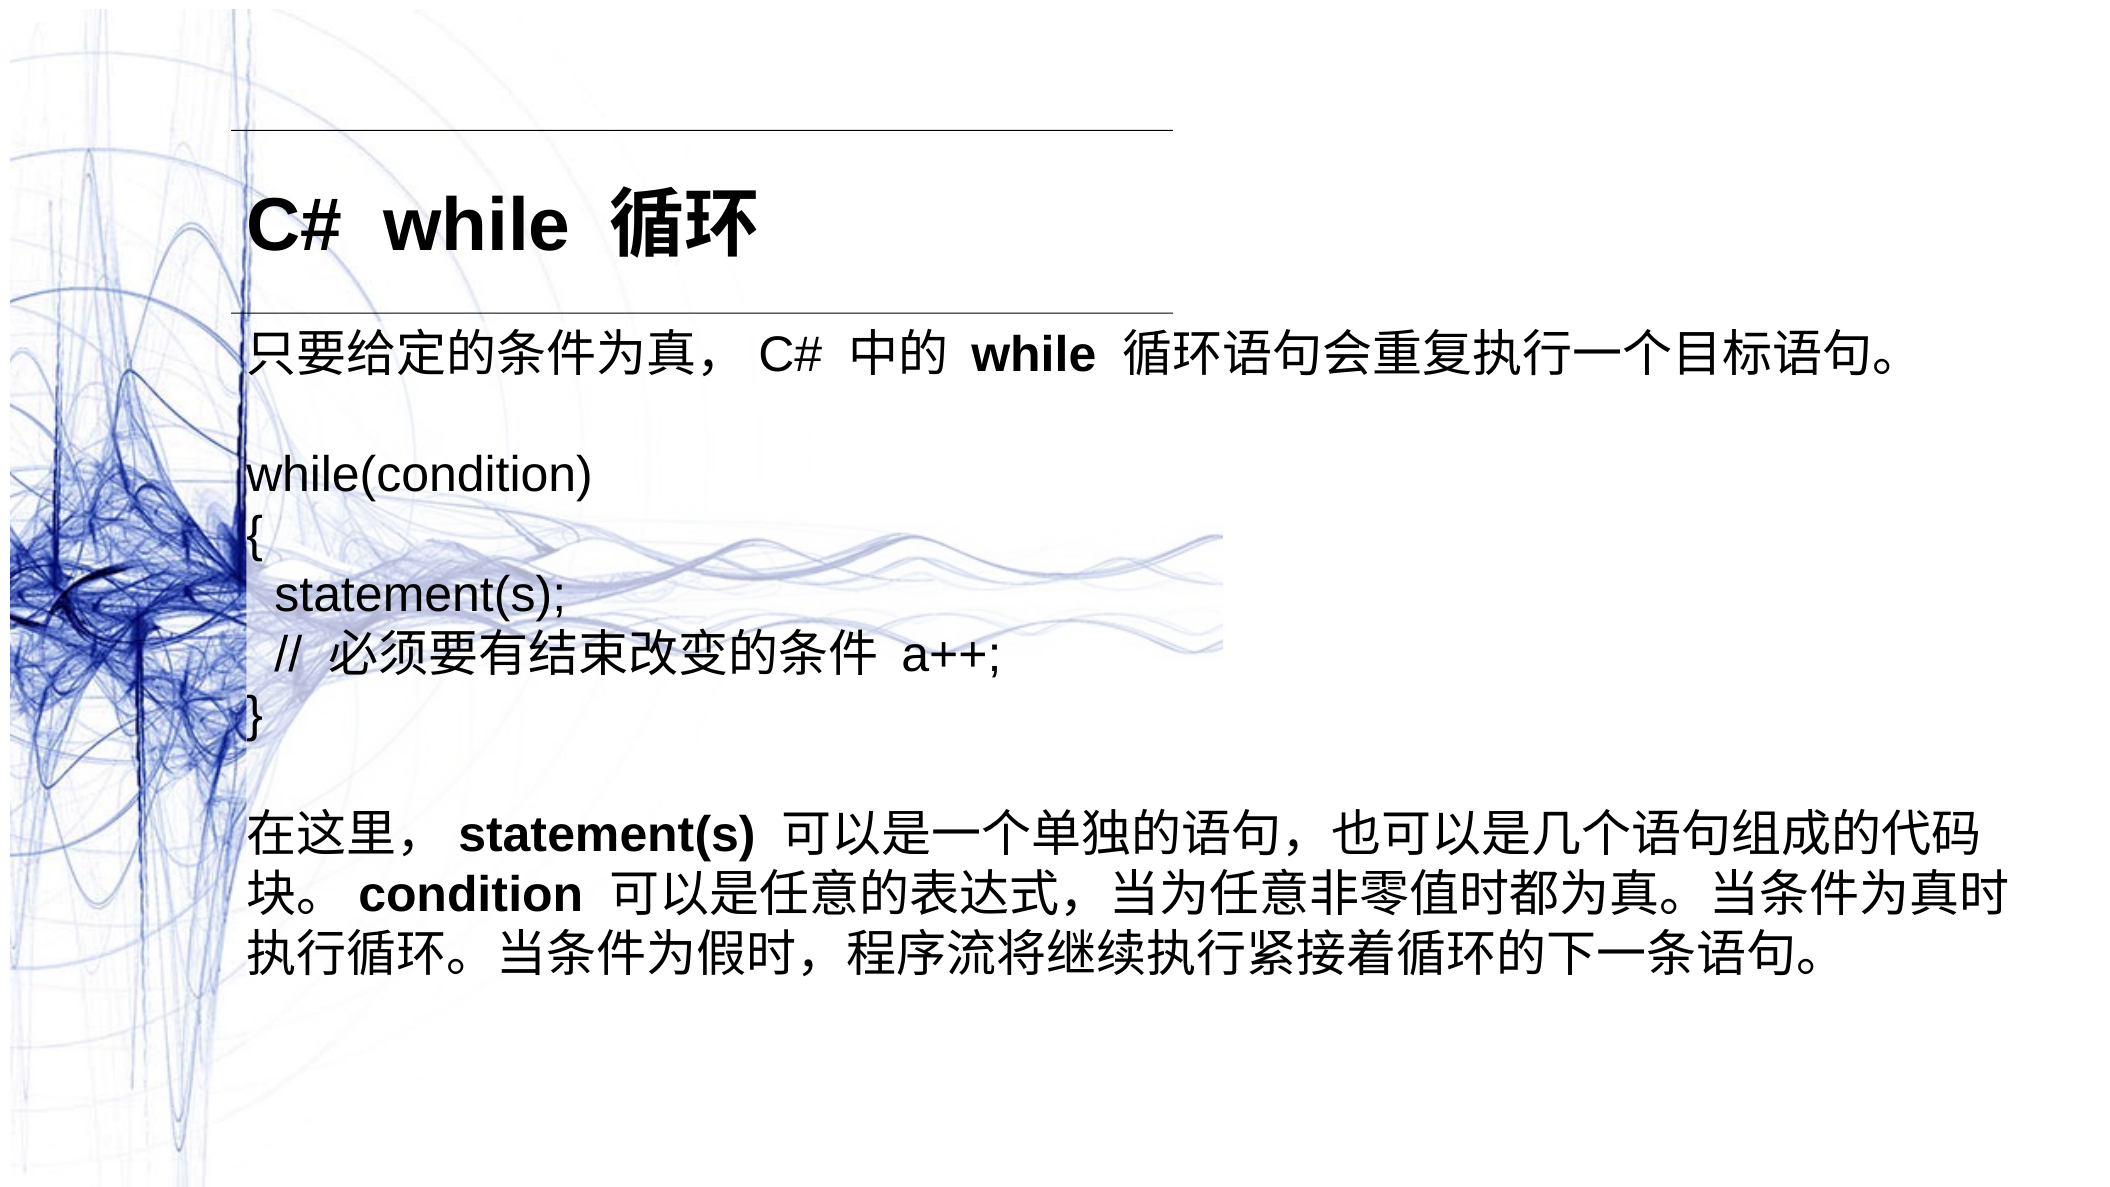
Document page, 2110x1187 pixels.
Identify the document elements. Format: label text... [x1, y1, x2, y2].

text_box [10, 9, 1224, 1187]
text_box 只要给定的条件为真，C# 中的 while 循环语句会重复执行一个目标语句。 while(condition) { statement(s); // 必须要有结束改变的条件 a++; } 在这里，statement(s) 可以是一个单独的语句，也可以是几个语句组成的代码块。condition 可以是任意的表达式，当为任意非零值时都为真。当条件为真时执行循环。当条件为假时，程序流将继续执行紧接着循环的下一条语句。 [246, 321, 2040, 1042]
text_box C# while 循环 [246, 175, 1059, 266]
